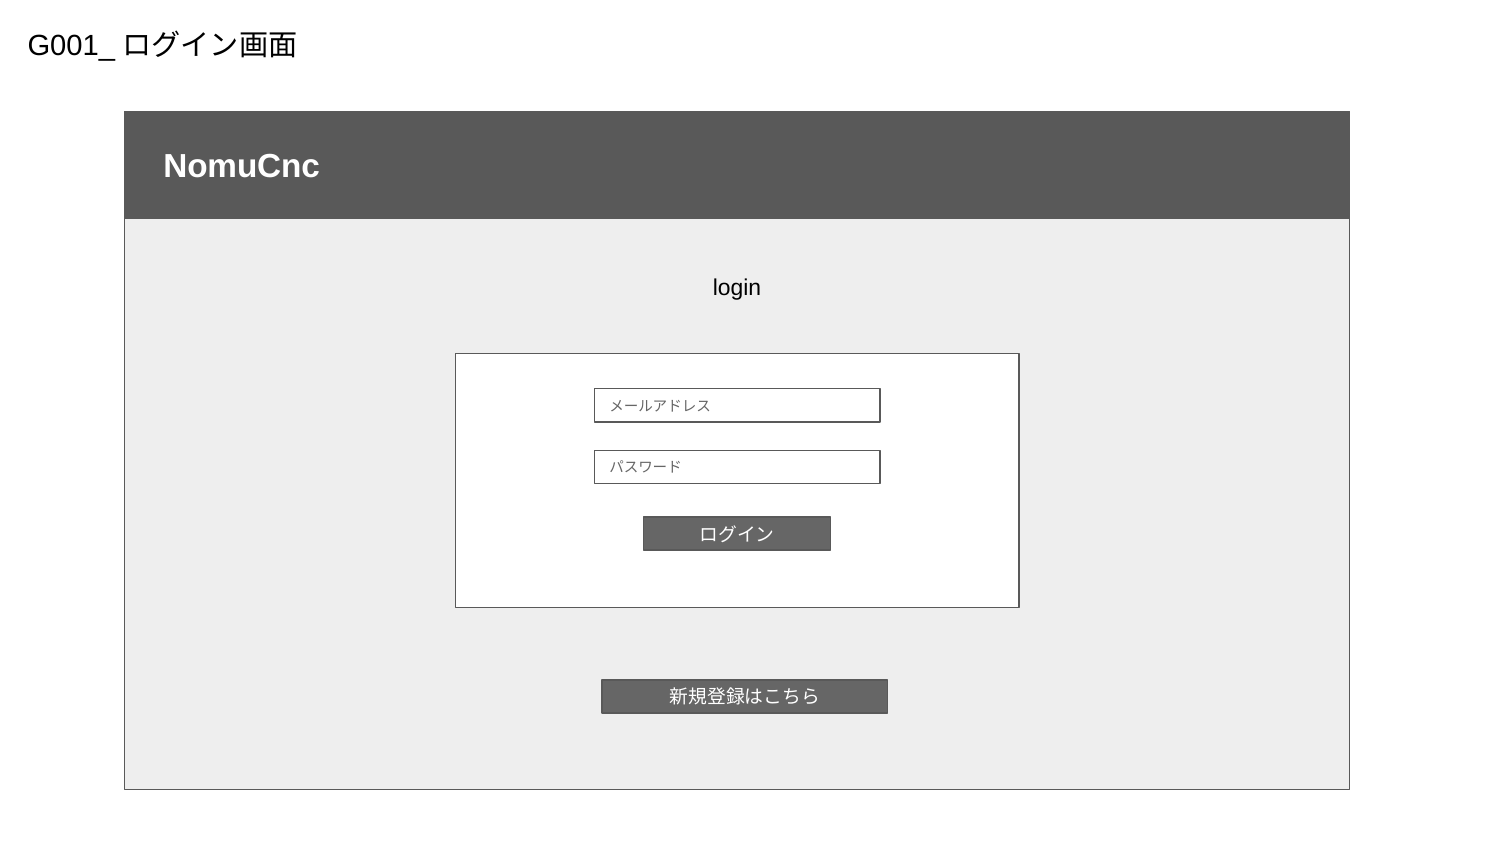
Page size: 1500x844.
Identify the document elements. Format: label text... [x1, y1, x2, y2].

text_box パスワード [594, 450, 880, 484]
text_box メールアドレス [594, 388, 880, 422]
text_box NomuCnc [148, 129, 559, 200]
text_box [455, 353, 1019, 608]
text_box login [622, 259, 852, 315]
text_box [124, 219, 1350, 790]
text_box G001_ログイン画面 [12, 11, 423, 77]
text_box ログイン [643, 516, 831, 551]
text_box 新規登録はこちら [602, 679, 888, 714]
text_box [124, 111, 1350, 219]
